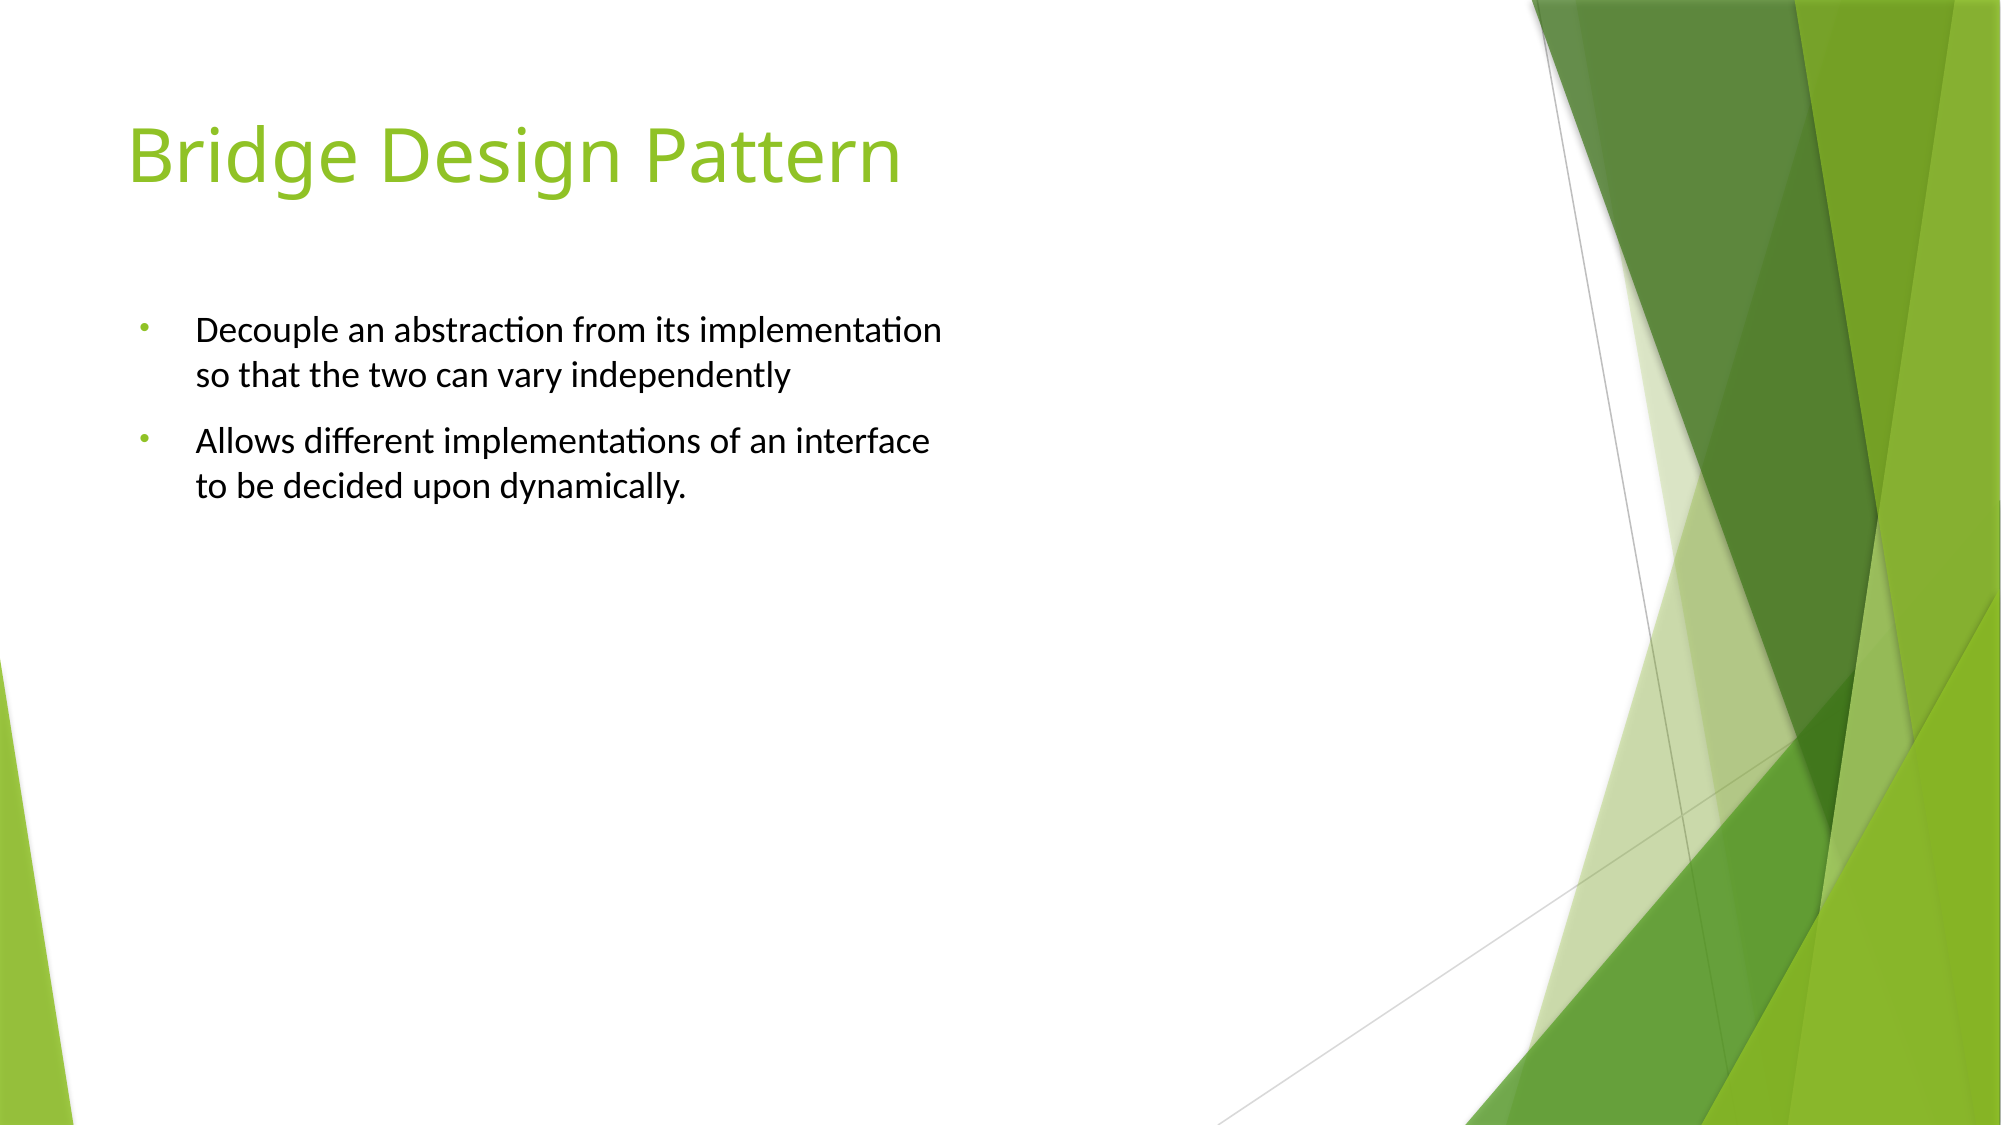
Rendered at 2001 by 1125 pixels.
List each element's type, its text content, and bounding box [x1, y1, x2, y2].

list Decouple an abstraction from its implementation so that the two can vary independently Allows different implementations of an interface to be decided upon dynamically. [124, 297, 1850, 803]
title Bridge Design Pattern [111, 99, 1522, 317]
